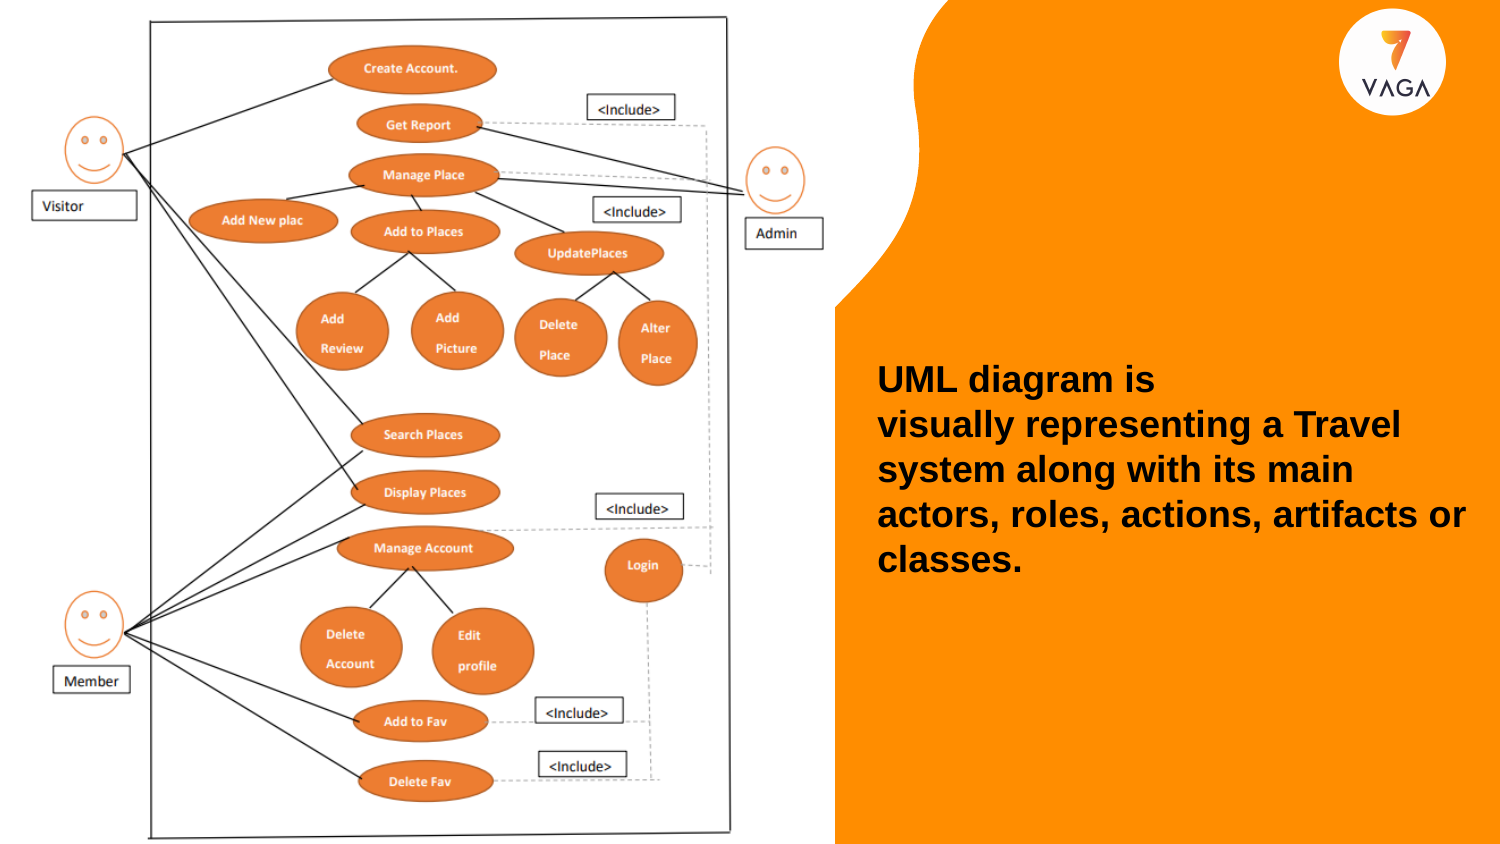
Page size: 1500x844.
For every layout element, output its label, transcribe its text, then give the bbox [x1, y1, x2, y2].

picture [1329, 0, 1450, 122]
text_box UML diagram is visually representing a Travel system along with its main actors, roles, actions, artifacts or classes. [862, 348, 1500, 588]
picture [22, 0, 836, 844]
